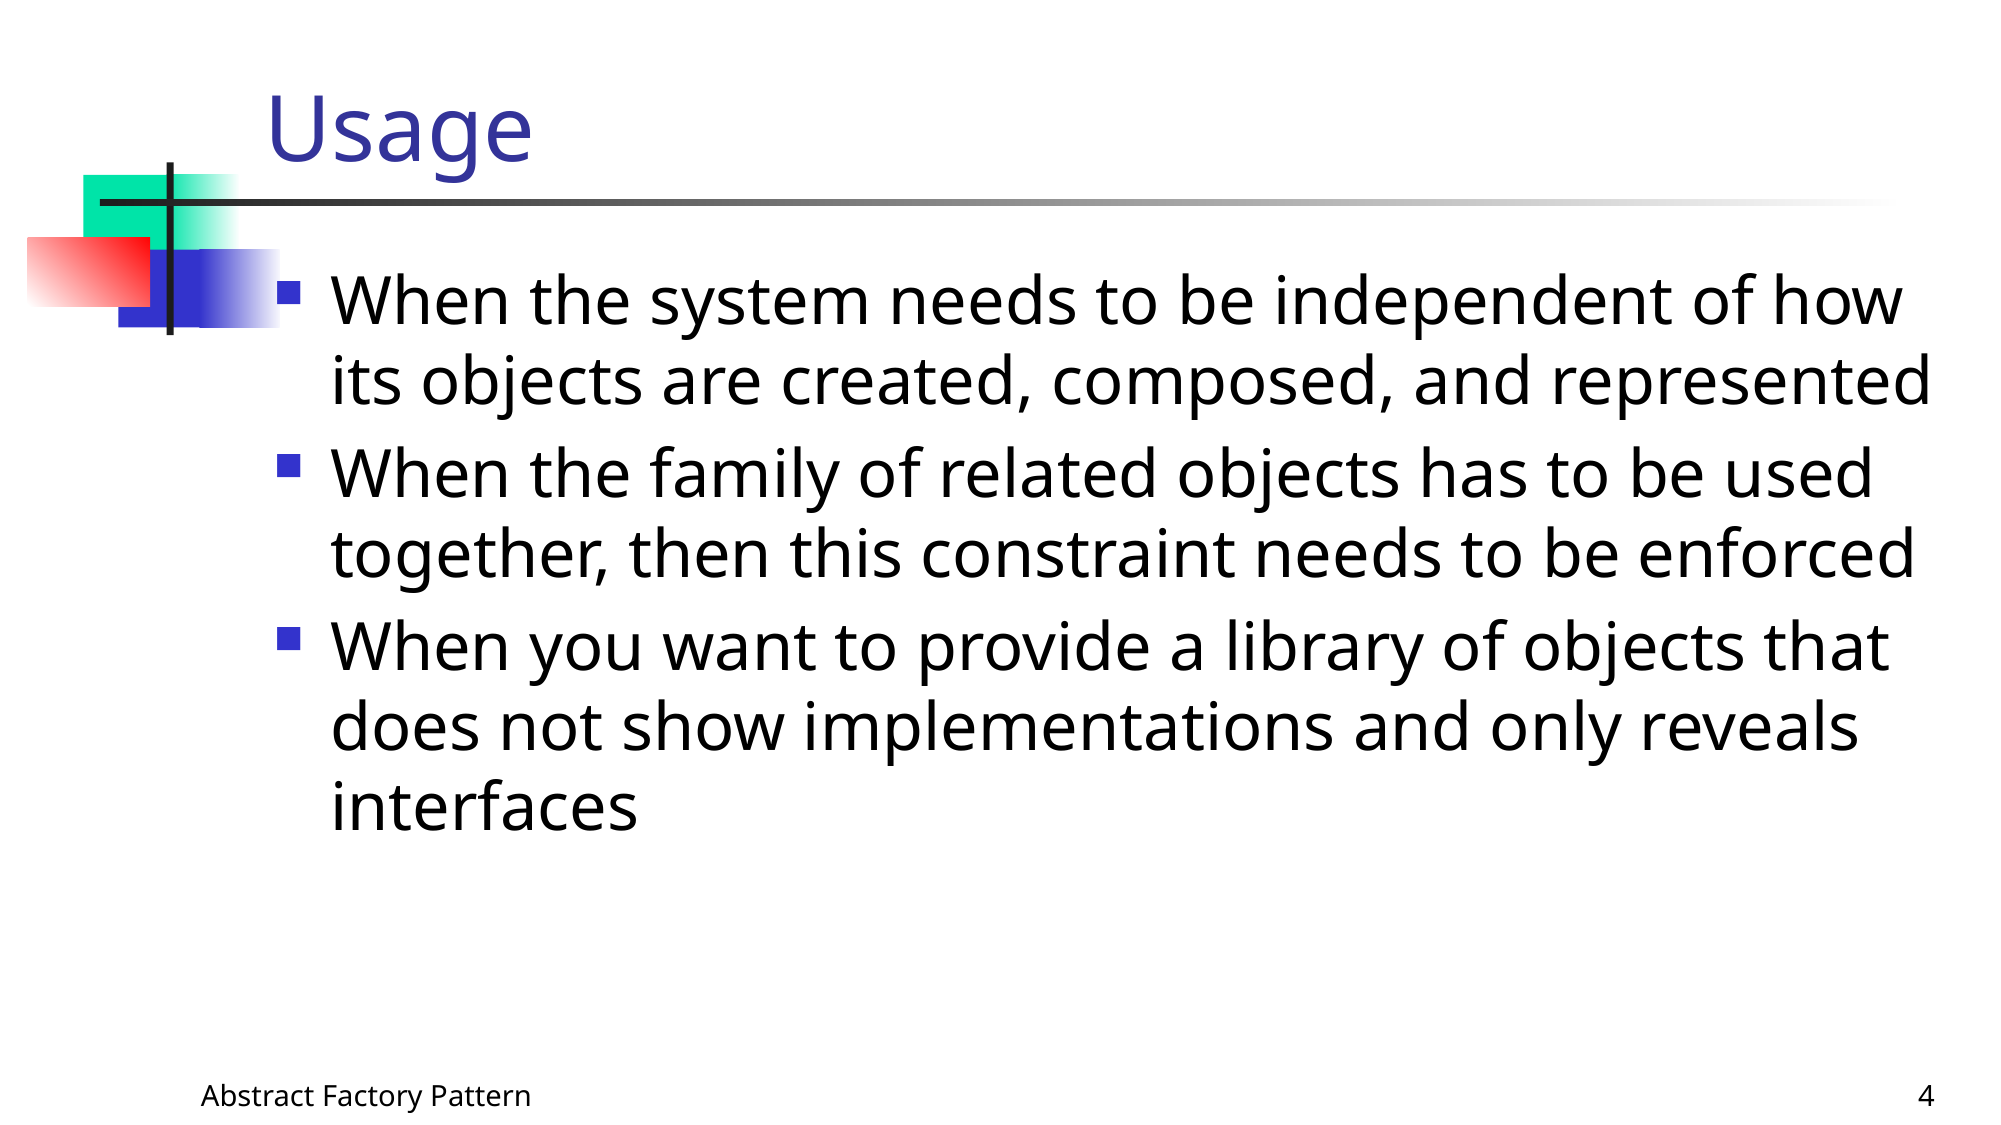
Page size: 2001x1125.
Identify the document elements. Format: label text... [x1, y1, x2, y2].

title Usage [249, 0, 1955, 188]
list When the system needs to be independent of how its objects are created, composed, and represented When the family of related objects has to be used together, then this constraint needs to be enforced When you want to provide a library of objects that does not show implementations and only reveals interfaces [258, 249, 1959, 1007]
footer Abstract Factory Pattern [49, 1049, 684, 1125]
slide_number 4 [1533, 1049, 1951, 1125]
